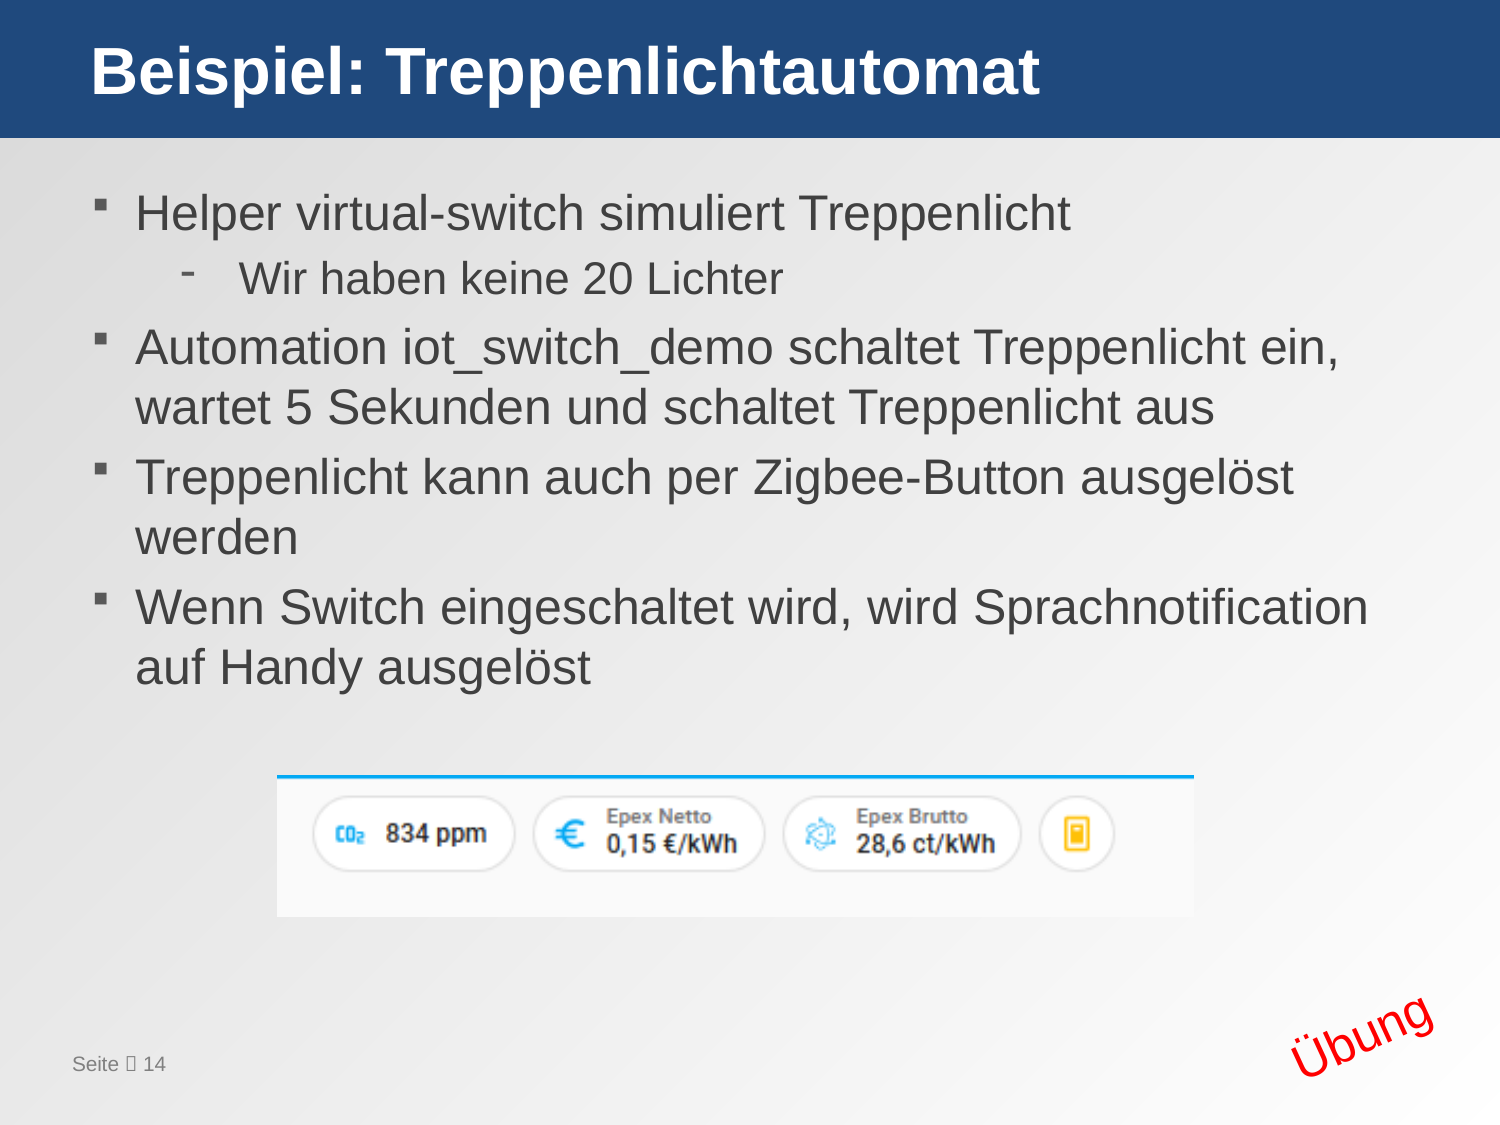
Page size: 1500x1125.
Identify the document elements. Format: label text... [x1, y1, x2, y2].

list Helper virtual-switch simuliert Treppenlicht Wir haben keine 20 Lichter Automation iot_switch_demo schaltet Treppenlicht ein, wartet 5 Sekunden und schaltet Treppenlicht aus Treppenlicht kann auch per Zigbee-Button ausgelöst werden Wenn Switch eingeschaltet wird, wird Sprachnotification auf Handy ausgelöst [76, 172, 1424, 929]
text_box Übung [1265, 962, 1458, 1105]
picture [277, 779, 1194, 917]
title Beispiel: Treppenlichtautomat [75, 20, 1425, 208]
